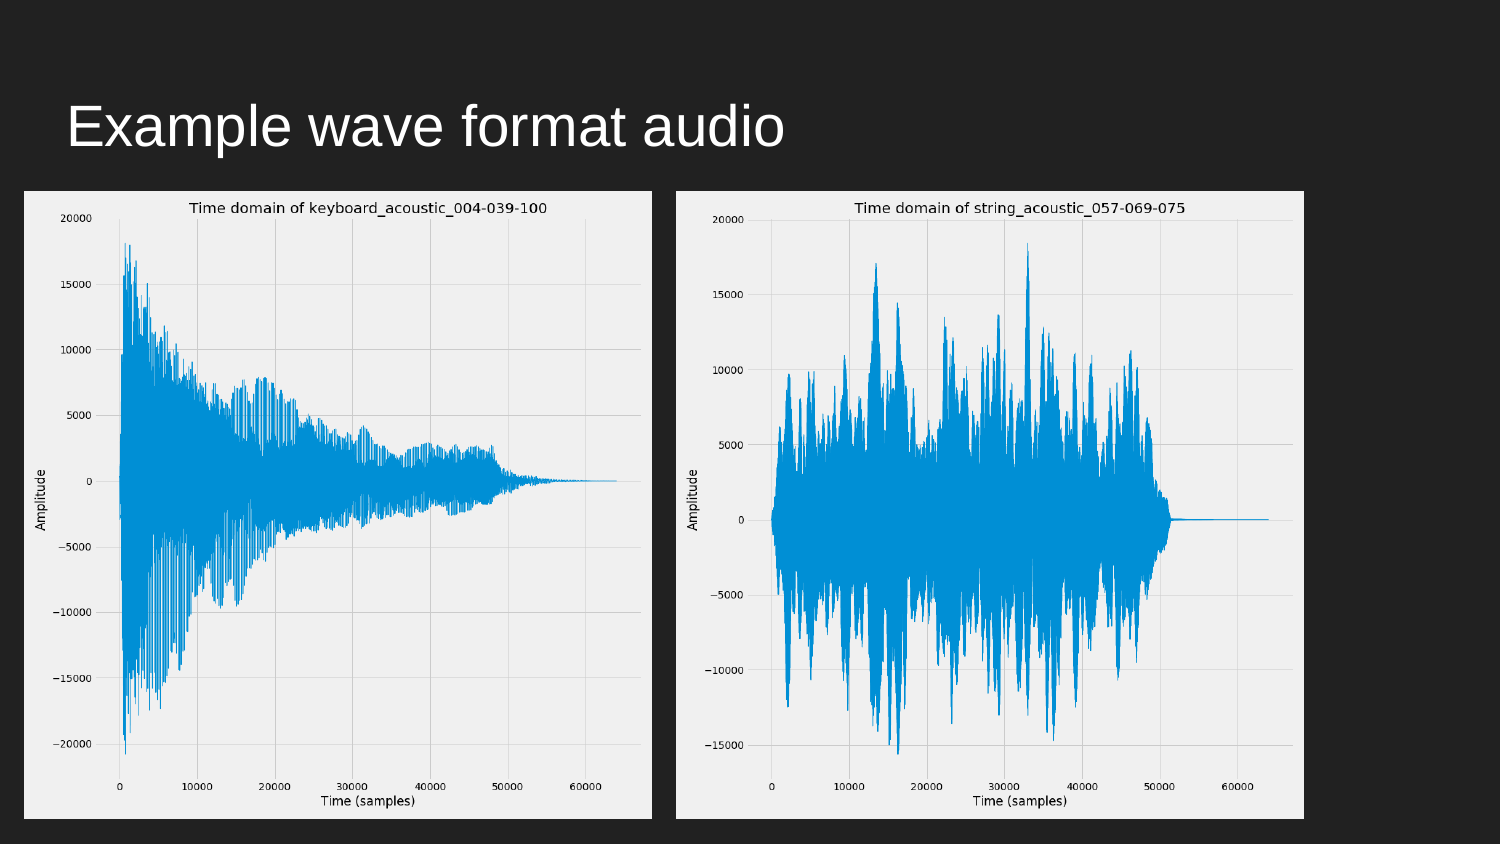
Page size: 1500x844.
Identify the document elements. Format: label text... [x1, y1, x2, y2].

picture [24, 191, 652, 819]
title Example wave format audio [51, 72, 1449, 167]
picture [676, 191, 1304, 819]
